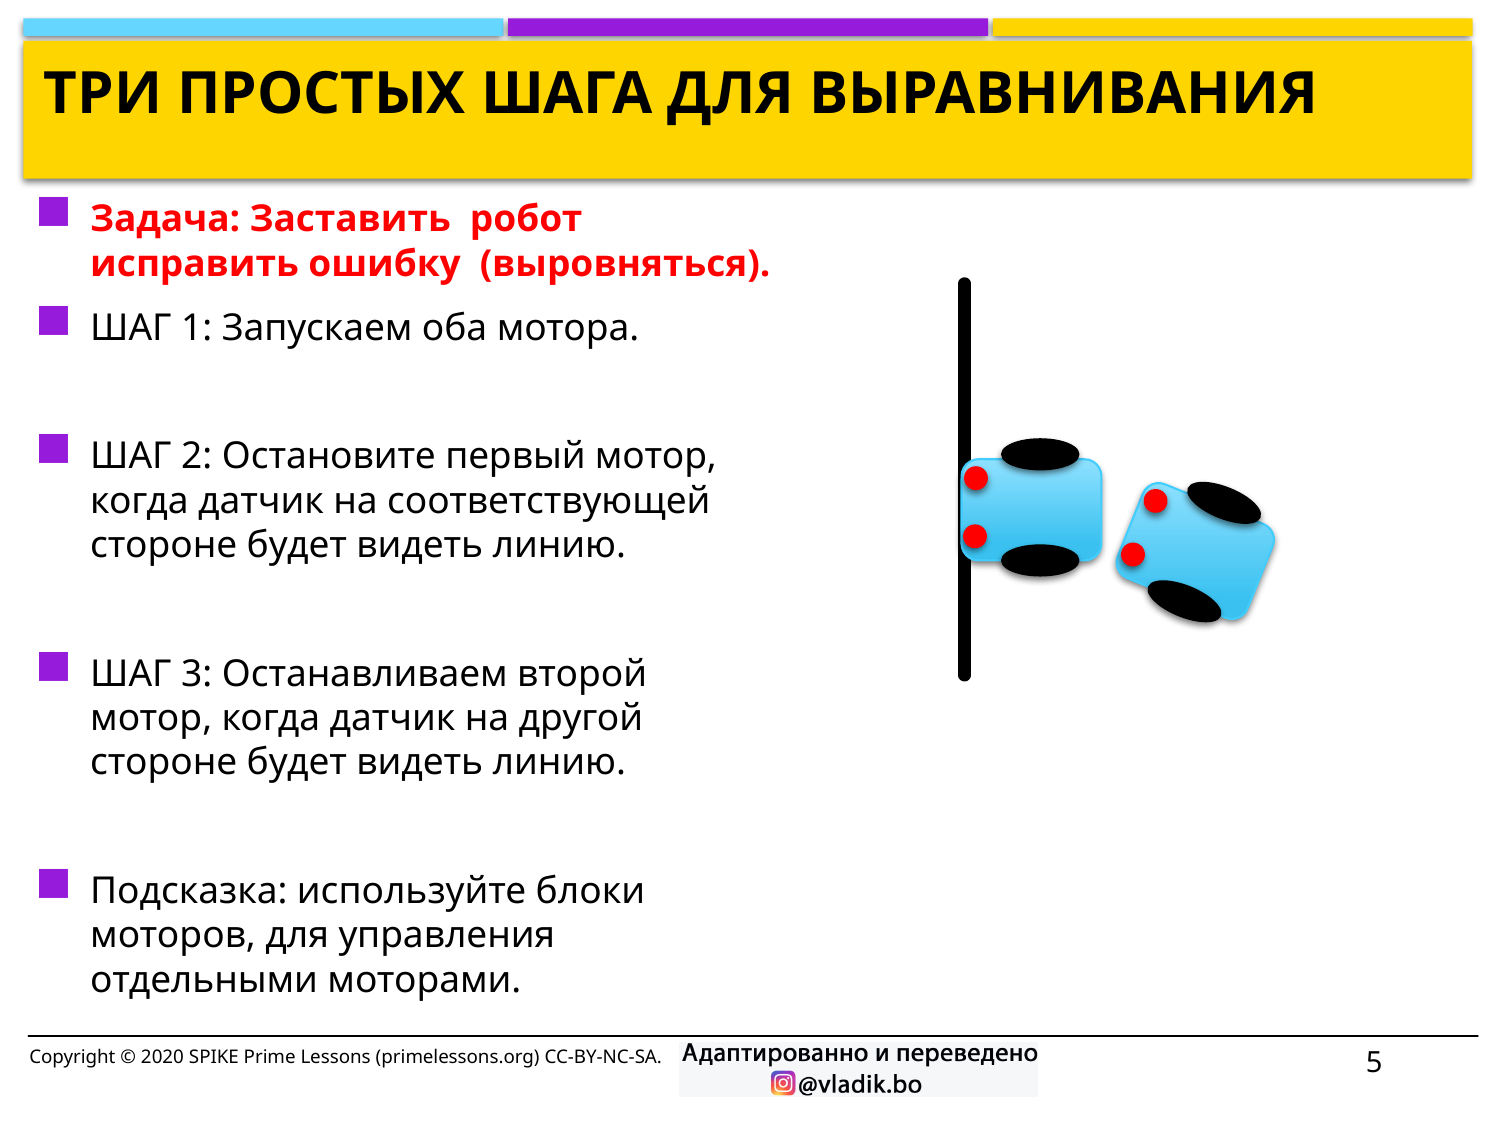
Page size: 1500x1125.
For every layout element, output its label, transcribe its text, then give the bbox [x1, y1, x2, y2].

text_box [961, 438, 1102, 576]
slide_number 5 [1351, 1036, 1478, 1097]
title Три ПРОСТЫХ шага для выравнивания [28, 48, 1464, 172]
footer Copyright © 2020 SPIKE Prime Lessons (primelessons.org) CC-BY-NC-SA. [14, 1036, 814, 1097]
picture [679, 1042, 1039, 1098]
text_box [1125, 480, 1267, 618]
list Задача: Заставить робот исправить ошибку (выровняться). ШАГ 1: Запускаем оба мотора. ШАГ 2: Остановите первый мотор, когда датчик на соответствующей стороне будет видеть линию. ШАГ 3: Останавливаем второй мотор, когда датчик на другой стороне будет видеть линию. Подсказка: используйте блоки моторов, для управления отдельными моторами. [25, 187, 790, 1021]
